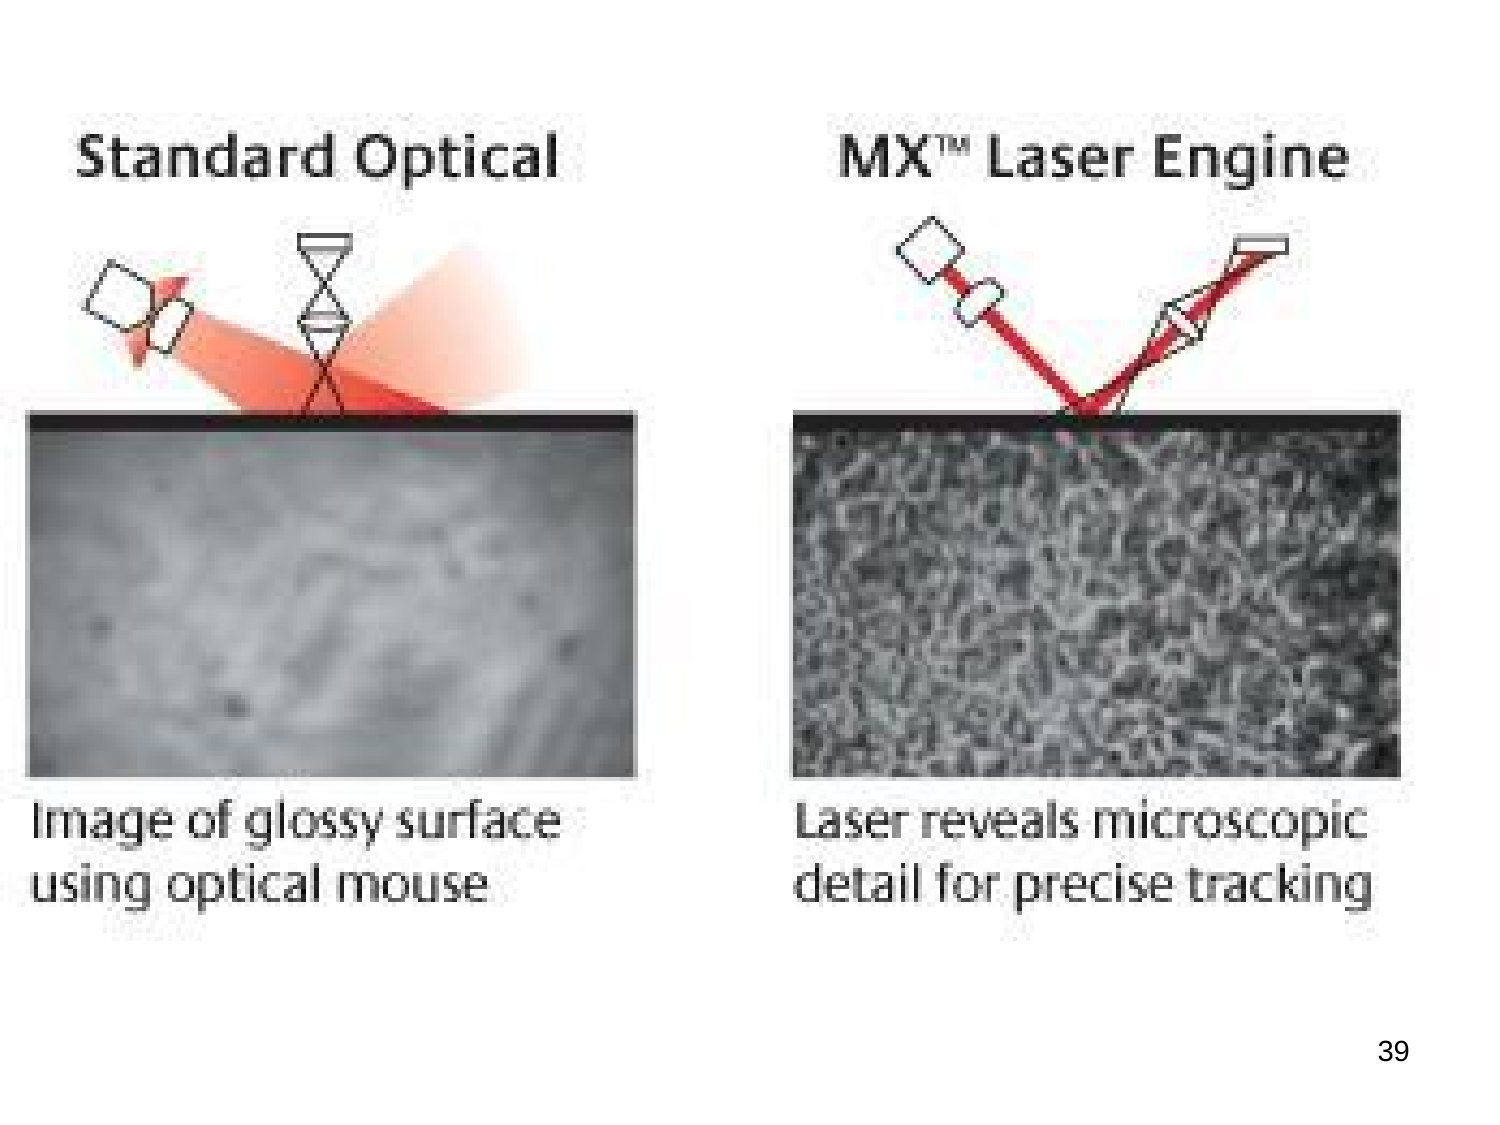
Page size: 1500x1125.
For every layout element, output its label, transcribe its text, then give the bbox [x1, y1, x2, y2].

picture [0, 113, 1436, 946]
slide_number 39 [1074, 1024, 1426, 1103]
